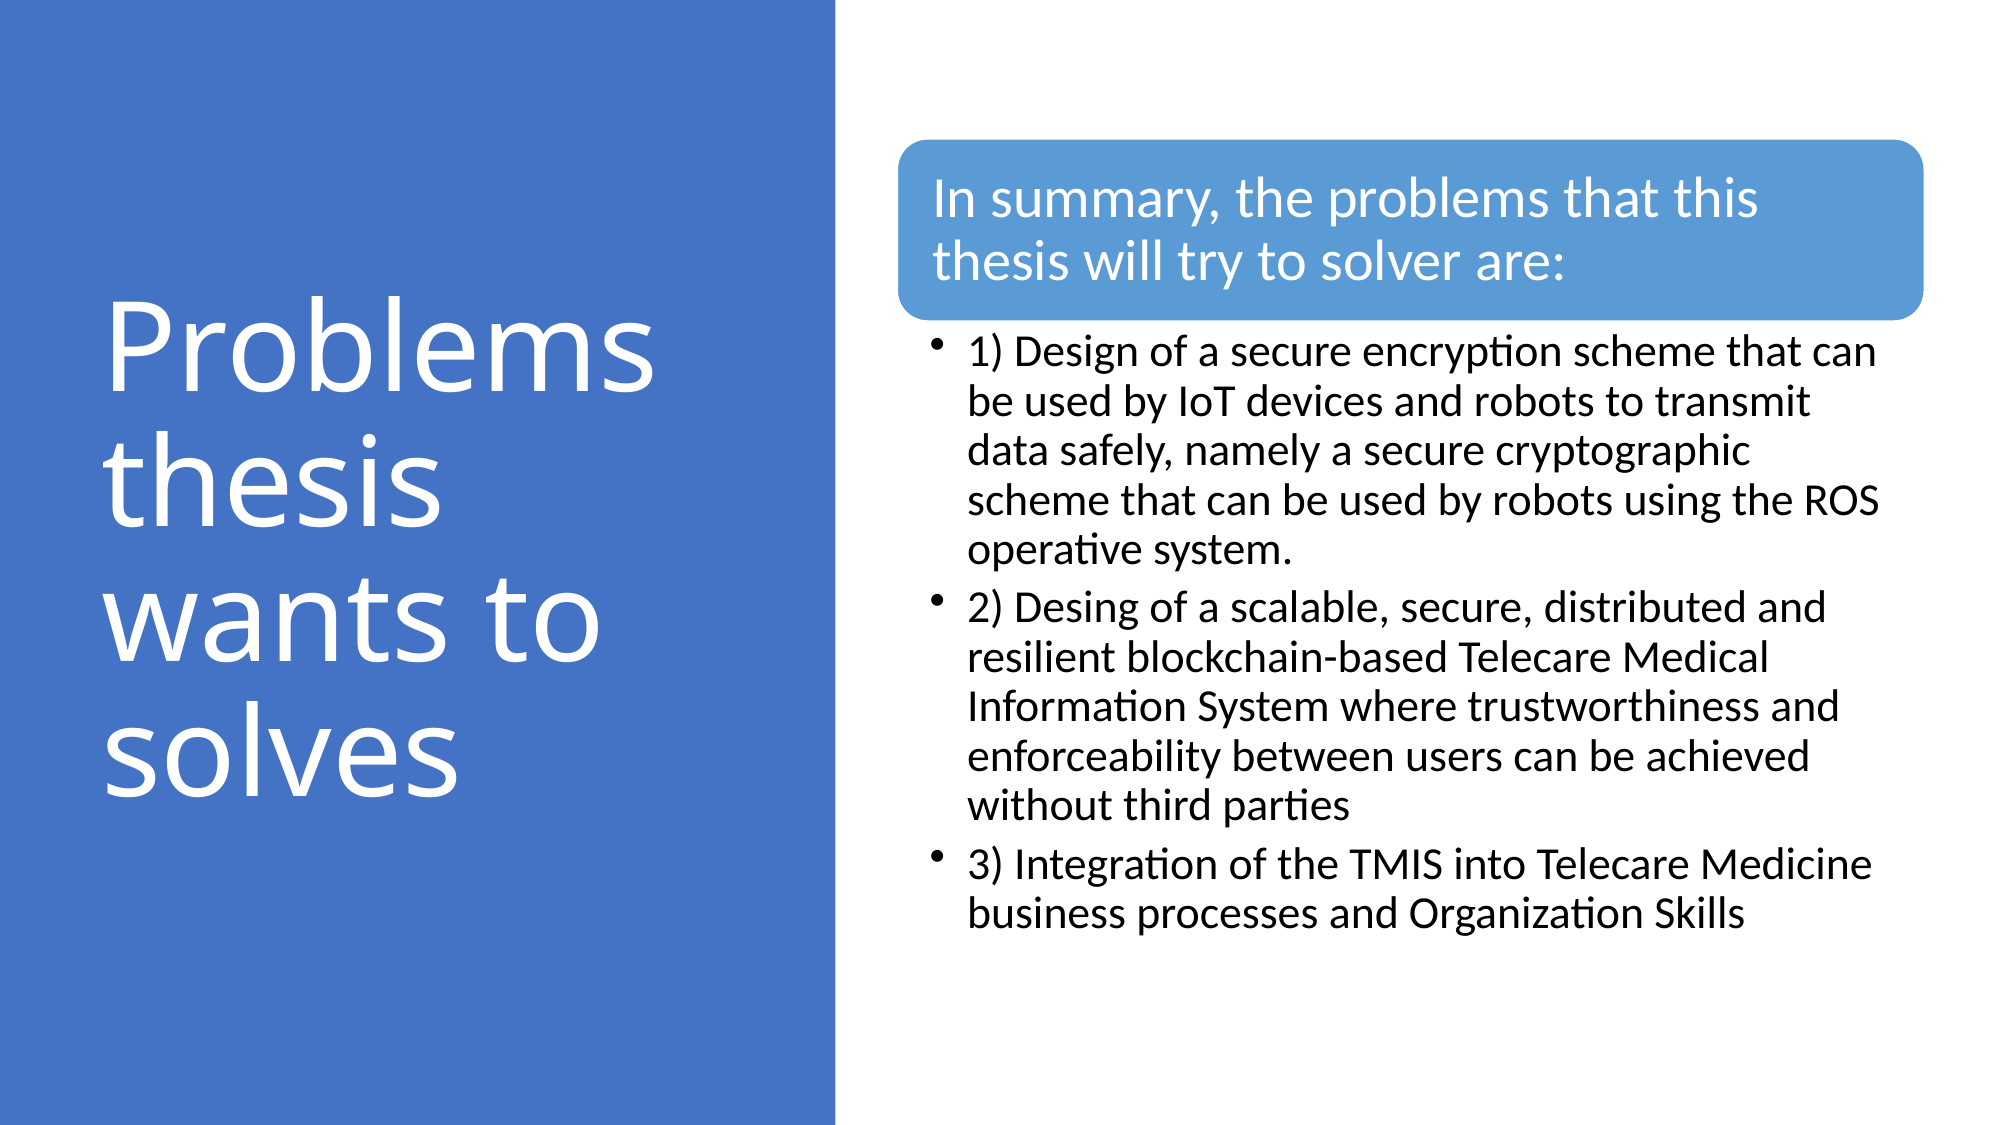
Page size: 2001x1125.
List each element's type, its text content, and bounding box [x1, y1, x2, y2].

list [897, 101, 1925, 1005]
text_box [0, 0, 836, 1125]
title Problems thesis wants to solves [86, 101, 711, 1005]
